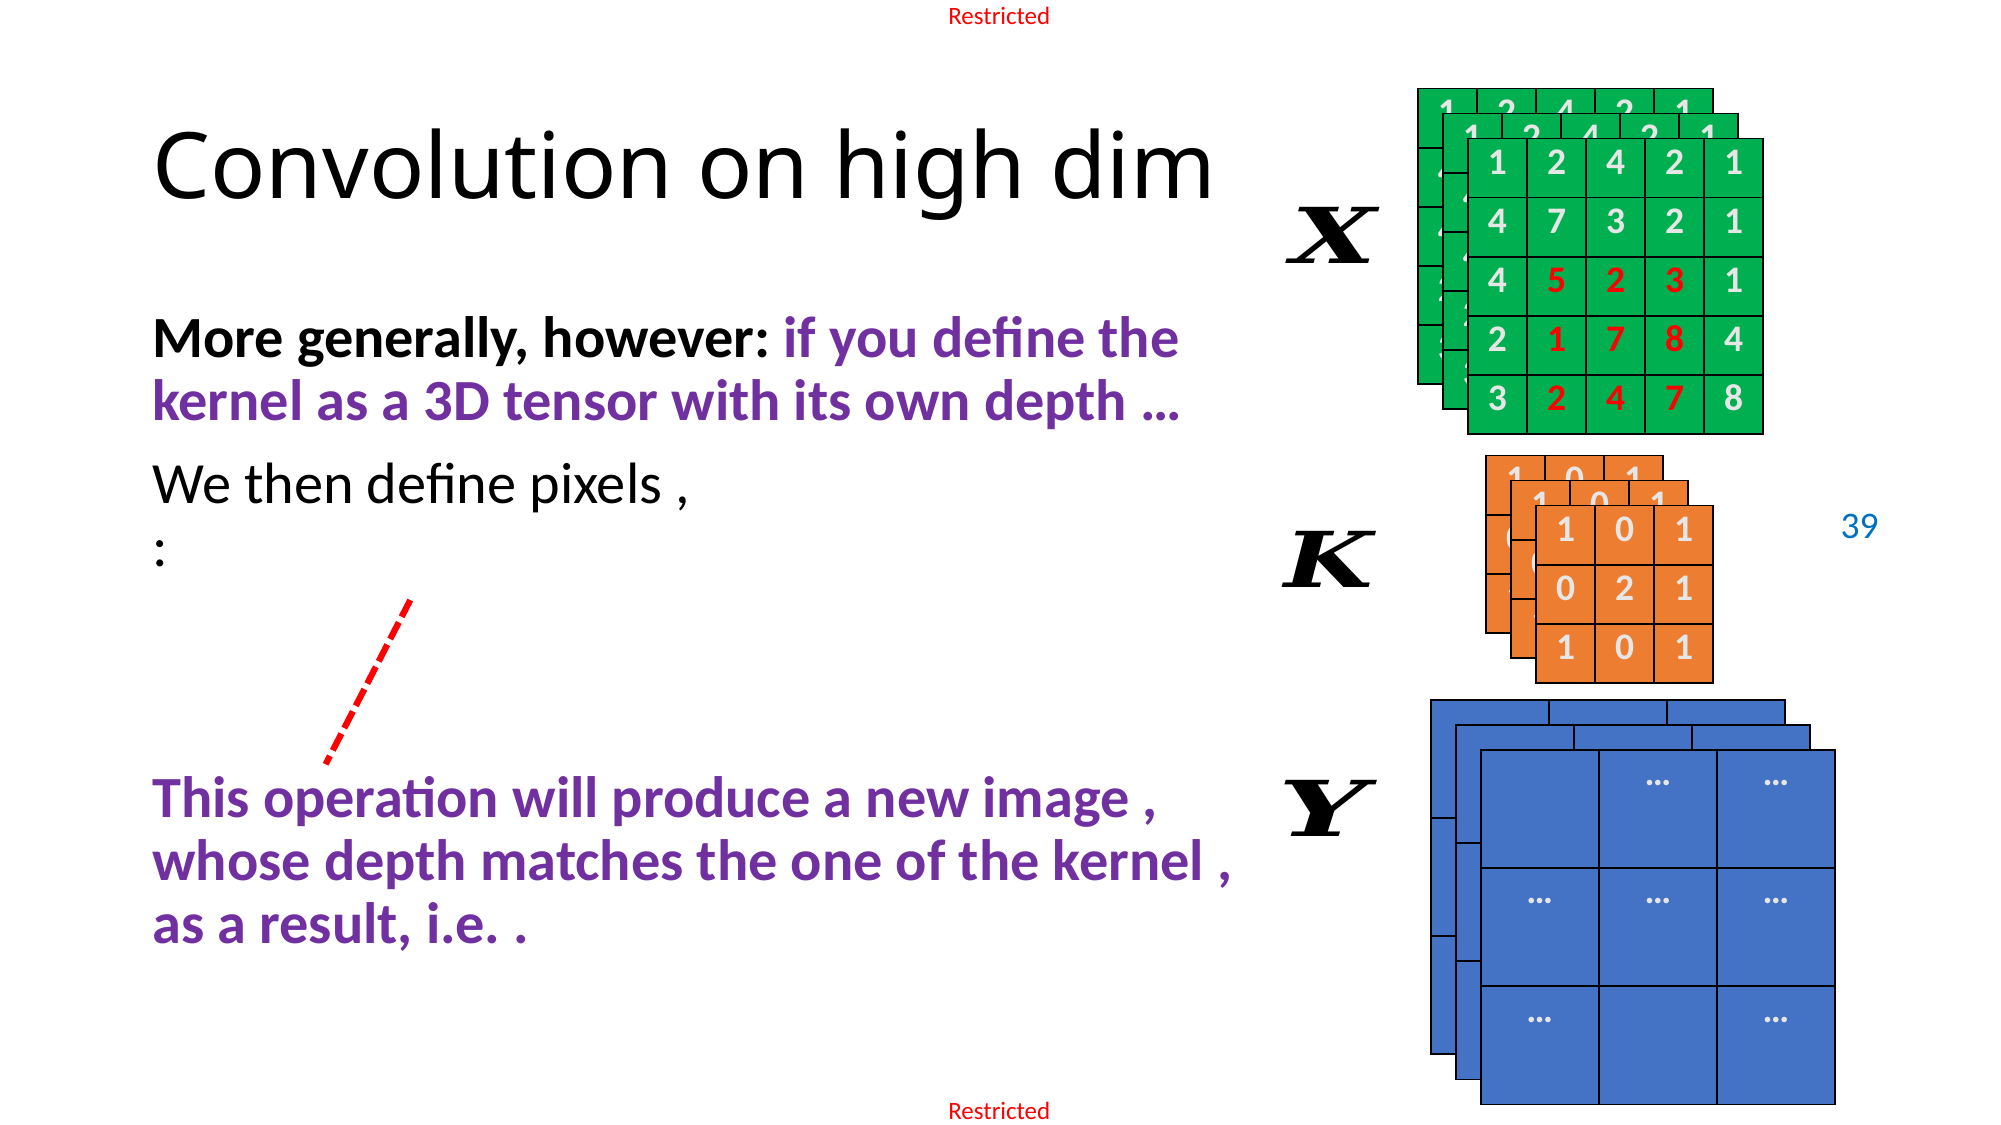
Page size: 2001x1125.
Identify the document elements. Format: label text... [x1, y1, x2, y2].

table_header 1 [1605, 456, 1662, 480]
table_cell 3 [1419, 326, 1442, 383]
table_cell 1 [1705, 258, 1762, 315]
table_cell 5 [1528, 258, 1585, 315]
table_header 1 [1469, 139, 1526, 197]
table_header 4 [1587, 139, 1644, 197]
table_header 2 [1528, 139, 1585, 197]
table_cell 1 [1537, 625, 1594, 682]
table_cell 4 [1705, 317, 1762, 374]
table_cell 4 [1469, 258, 1526, 315]
table_cell 4 [1419, 208, 1442, 265]
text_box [325, 600, 411, 765]
table_header 4 [1562, 114, 1619, 138]
table_header 0 [1596, 506, 1653, 564]
table_header 2 [1596, 89, 1653, 113]
table_header 1 [1655, 89, 1712, 113]
table_cell 8 [1705, 376, 1762, 433]
table_cell 1 [1487, 575, 1510, 632]
table_cell 1 [1512, 600, 1535, 657]
table_cell 2 [1469, 317, 1526, 374]
table_cell 4 [1444, 174, 1467, 231]
table_cell 2 [1528, 376, 1585, 433]
table_cell 2 [1596, 566, 1653, 623]
table_header 2 [1503, 114, 1560, 138]
table_cell 7 [1528, 198, 1585, 256]
table_header 1 [1655, 506, 1712, 564]
table_header 2 [1646, 139, 1703, 197]
table_header 1 [1487, 456, 1544, 514]
table_header 1 [1630, 481, 1687, 505]
table_cell 4 [1444, 233, 1467, 290]
table_cell 4 [1587, 376, 1644, 433]
table_header 1 [1705, 139, 1762, 197]
table_cell 7 [1587, 317, 1644, 374]
table_cell 8 [1646, 317, 1703, 374]
table_cell 3 [1444, 351, 1467, 408]
table_cell 2 [1419, 267, 1442, 324]
table_cell 7 [1646, 376, 1703, 433]
table_header 2 [1478, 89, 1535, 113]
table_header 1 [1419, 89, 1476, 147]
table_header 0 [1571, 481, 1628, 505]
table_cell 1 [1705, 198, 1762, 256]
table_cell 0 [1537, 566, 1594, 623]
table_cell 2 [1646, 198, 1703, 256]
table_cell 0 [1512, 541, 1535, 598]
table_header 1 [1444, 114, 1501, 172]
table_cell 3 [1469, 376, 1526, 433]
table_header 2 [1621, 114, 1678, 138]
table_cell 3 [1587, 198, 1644, 256]
table_cell 0 [1487, 516, 1510, 573]
table_cell 4 [1469, 198, 1526, 256]
table_cell 0 [1596, 625, 1653, 682]
table_header 0 [1546, 456, 1603, 480]
table_header 4 [1537, 89, 1594, 113]
title Convolution on high dim [137, 59, 1863, 278]
table_cell 1 [1655, 566, 1712, 623]
table_cell 4 [1419, 149, 1442, 206]
table_cell 1 [1655, 625, 1712, 682]
table_header 1 [1680, 114, 1737, 138]
table_cell 3 [1646, 258, 1703, 315]
table_cell 1 [1528, 317, 1585, 374]
table_header 1 [1537, 506, 1594, 564]
table_cell 2 [1587, 258, 1644, 315]
table_cell 2 [1444, 292, 1467, 349]
table_header 1 [1512, 481, 1569, 539]
